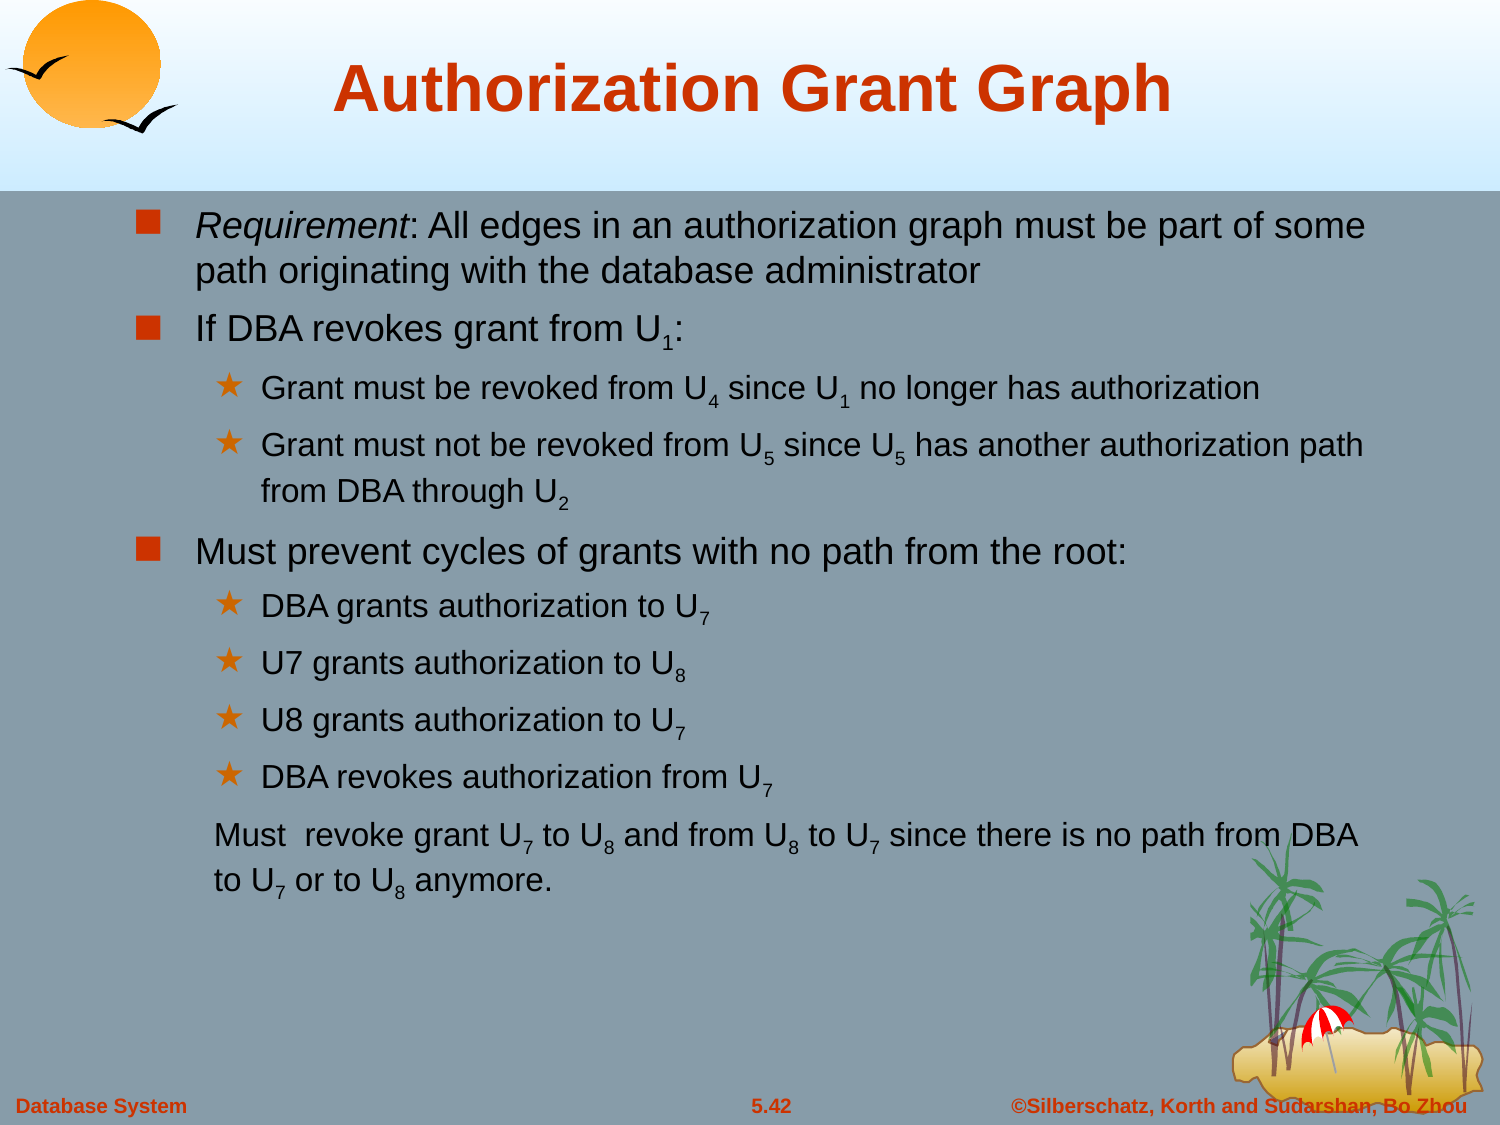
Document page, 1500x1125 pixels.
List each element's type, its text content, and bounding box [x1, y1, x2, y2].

list Requirement: All edges in an authorization graph must be part of some path originating with the database administrator If DBA revokes grant from U1: Grant must be revoked from U4 since U1 no longer has authorization Grant must not be revoked from U5 since U5 has another authorization path from DBA through U2 Must prevent cycles of grants with no path from the root: DBA grants authorization to U7 U7 grants authorization to U8 U8 grants authorization to U7 DBA revokes authorization from U7 Must revoke grant U7 to U8 and from U8 to U7 since there is no path from DBA to U7 or to U8 anymore. [123, 193, 1382, 983]
title Authorization Grant Graph [90, 32, 1416, 134]
